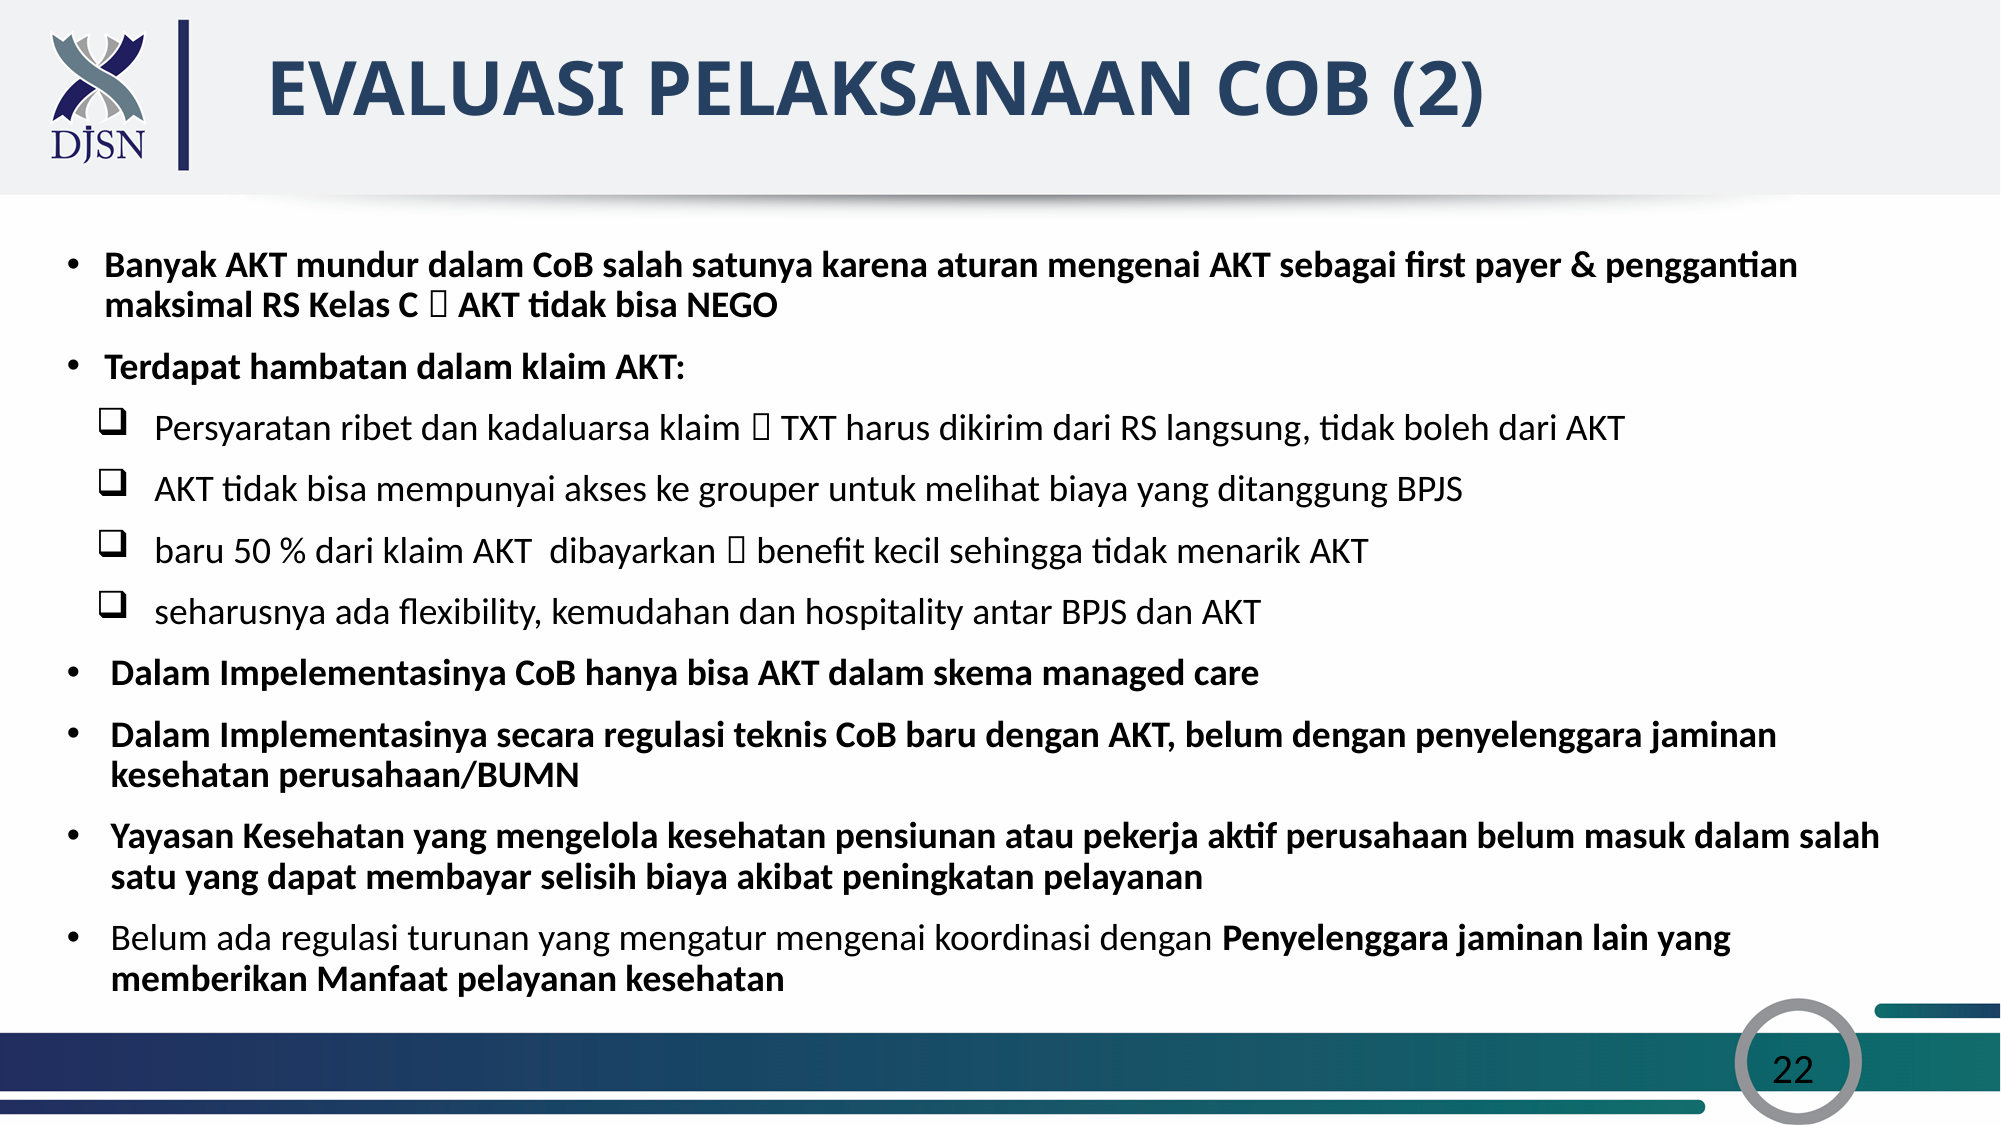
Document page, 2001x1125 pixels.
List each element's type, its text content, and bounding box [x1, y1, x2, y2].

slide_number 22 [1757, 1033, 1841, 1089]
text_box Banyak AKT mundur dalam CoB salah satunya karena aturan mengenai AKT sebagai first payer & penggantian maksimal RS Kelas C  AKT tidak bisa NEGO Terdapat hambatan dalam klaim AKT: Persyaratan ribet dan kadaluarsa klaim  TXT harus dikirim dari RS langsung, tidak boleh dari AKT AKT tidak bisa mempunyai akses ke grouper untuk melihat biaya yang ditanggung BPJS baru 50 % dari klaim AKT dibayarkan  benefit kecil sehingga tidak menarik AKT seharusnya ada flexibility, kemudahan dan hospitality antar BPJS dan AKT Dalam Impelementasinya CoB hanya bisa AKT dalam skema managed care Dalam Implementasinya secara regulasi teknis CoB baru dengan AKT, belum dengan penyelenggara jaminan kesehatan perusahaan/BUMN Yayasan Kesehatan yang mengelola kesehatan pensiunan atau pekerja aktif perusahaan belum masuk dalam salah satu yang dapat membayar selisih biaya akibat peningkatan pelayanan Belum ada regulasi turunan yang mengatur mengenai koordinasi dengan Penyelenggara jaminan lain yang memberikan Manfaat pelayanan kesehatan [52, 237, 1917, 964]
picture [0, 0, 2001, 1125]
title EVALUASI PELAKSANAAN COB (2) [251, 32, 1977, 170]
